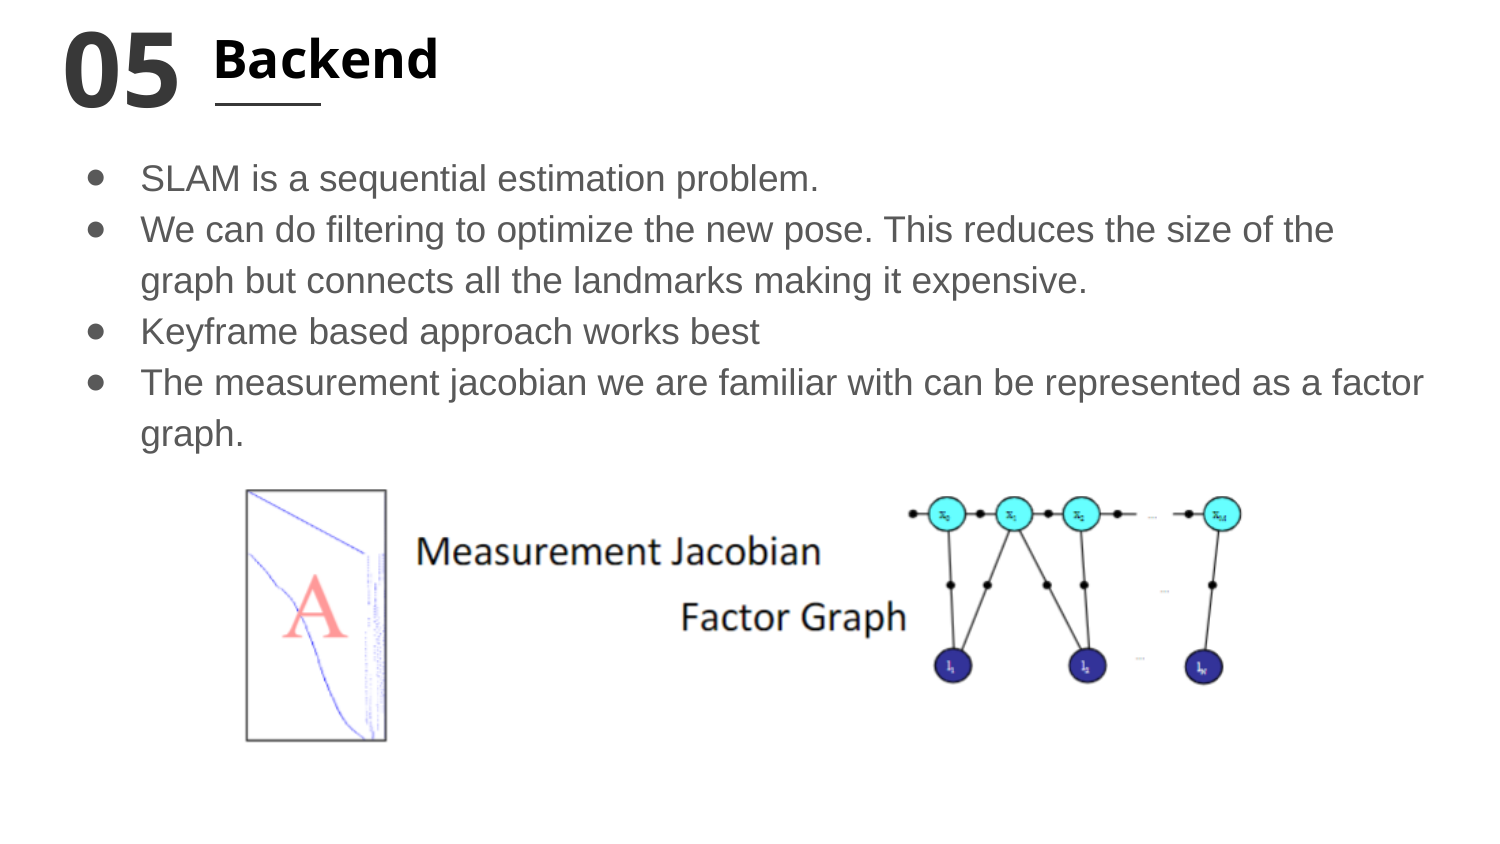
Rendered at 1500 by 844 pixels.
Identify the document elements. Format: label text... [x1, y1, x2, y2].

list SLAM is a sequential estimation problem. We can do filtering to optimize the new pose. This reduces the size of the graph but connects all the landmarks making it expensive. Keyframe based approach works best The measurement jacobian we are familiar with can be represented as a factor graph. [51, 132, 1449, 470]
picture [237, 480, 1263, 756]
text_box 05 [0, 19, 198, 113]
title Backend [197, 10, 1500, 105]
